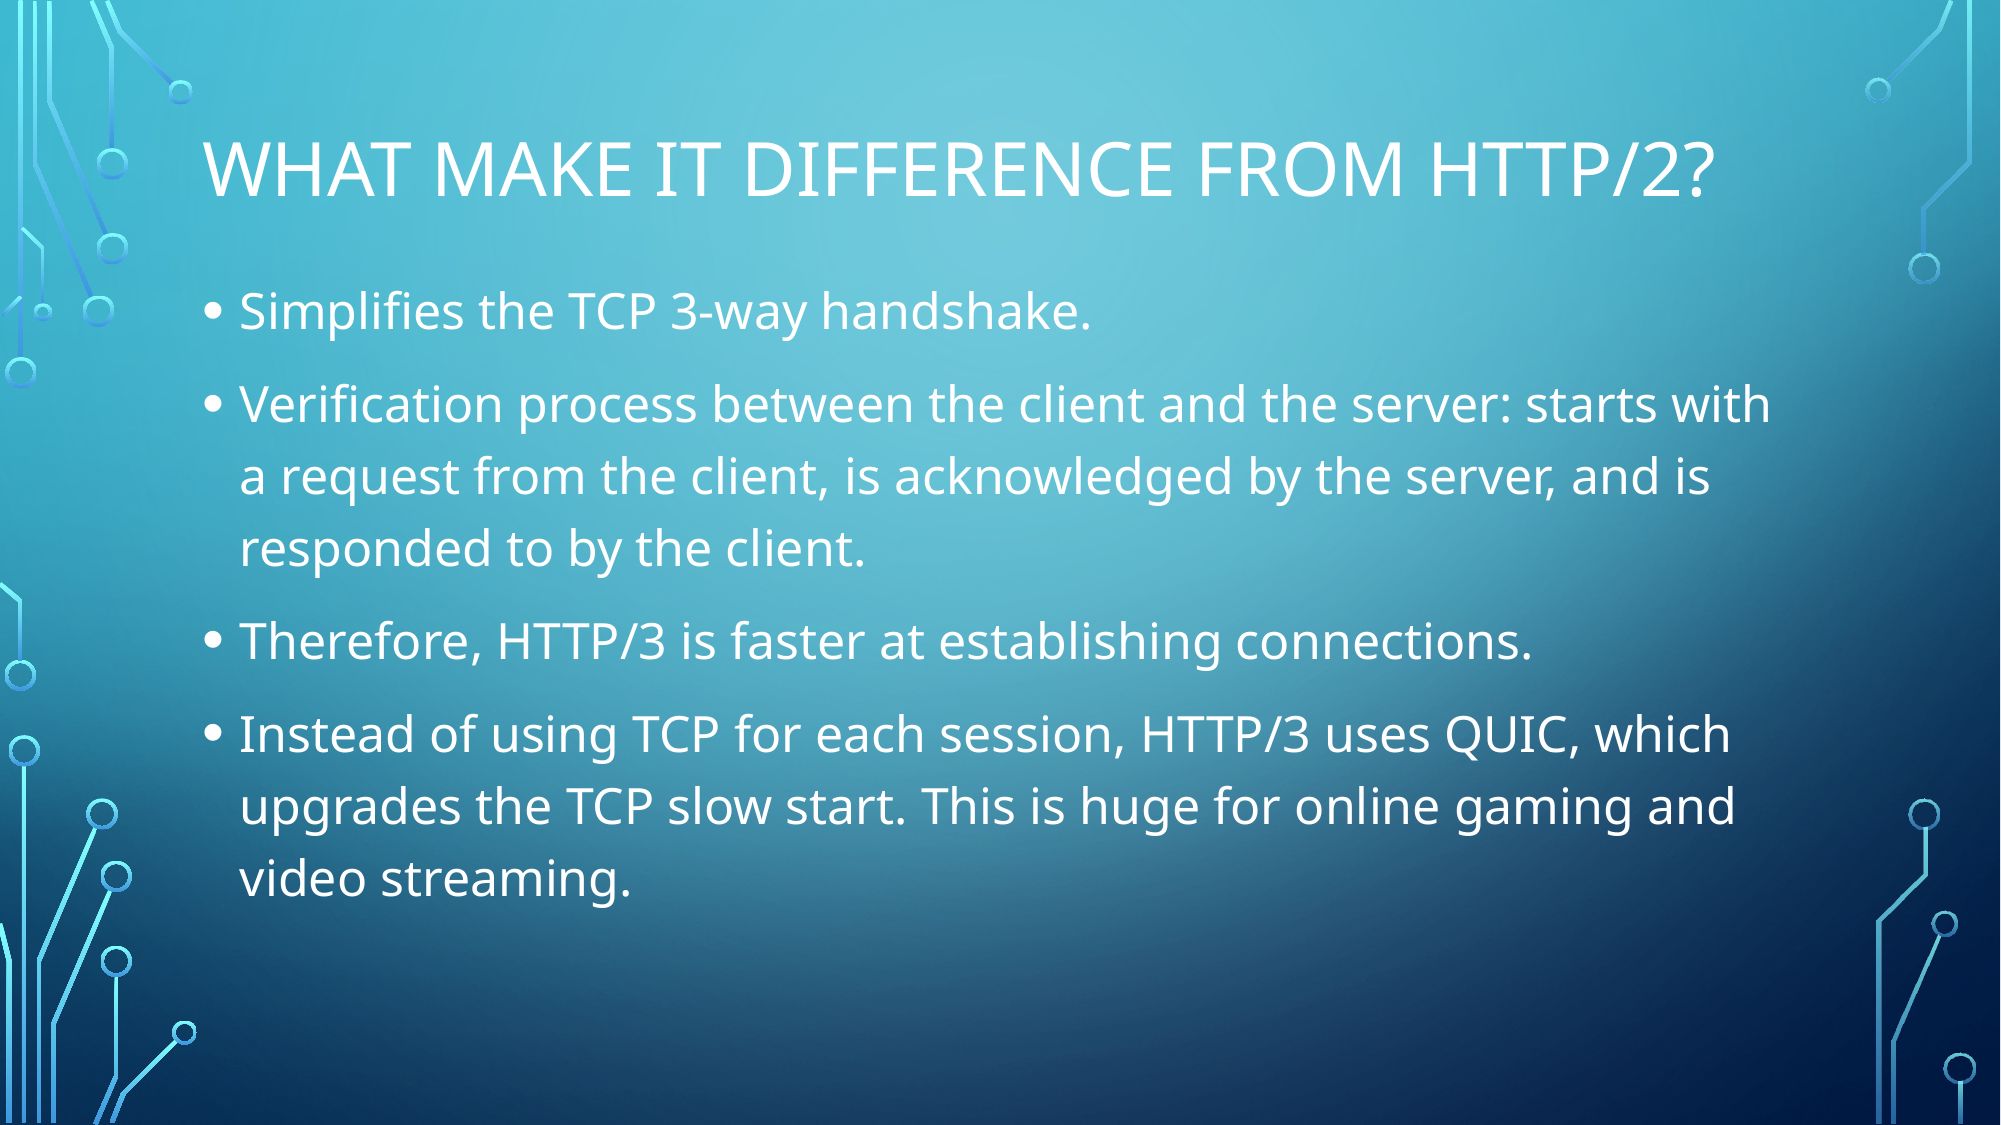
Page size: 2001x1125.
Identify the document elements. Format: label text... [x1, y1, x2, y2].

title What make it difference from http/2? [187, 101, 1813, 243]
list Simplifies the TCP 3-way handshake. Verification process between the client and the server: starts with a request from the client, is acknowledged by the server, and is responded to by the client. Therefore, HTTP/3 is faster at establishing connections. Instead of using TCP for each session, HTTP/3 uses QUIC, which upgrades the TCP slow start. This is huge for online gaming and video streaming. [187, 260, 1813, 950]
